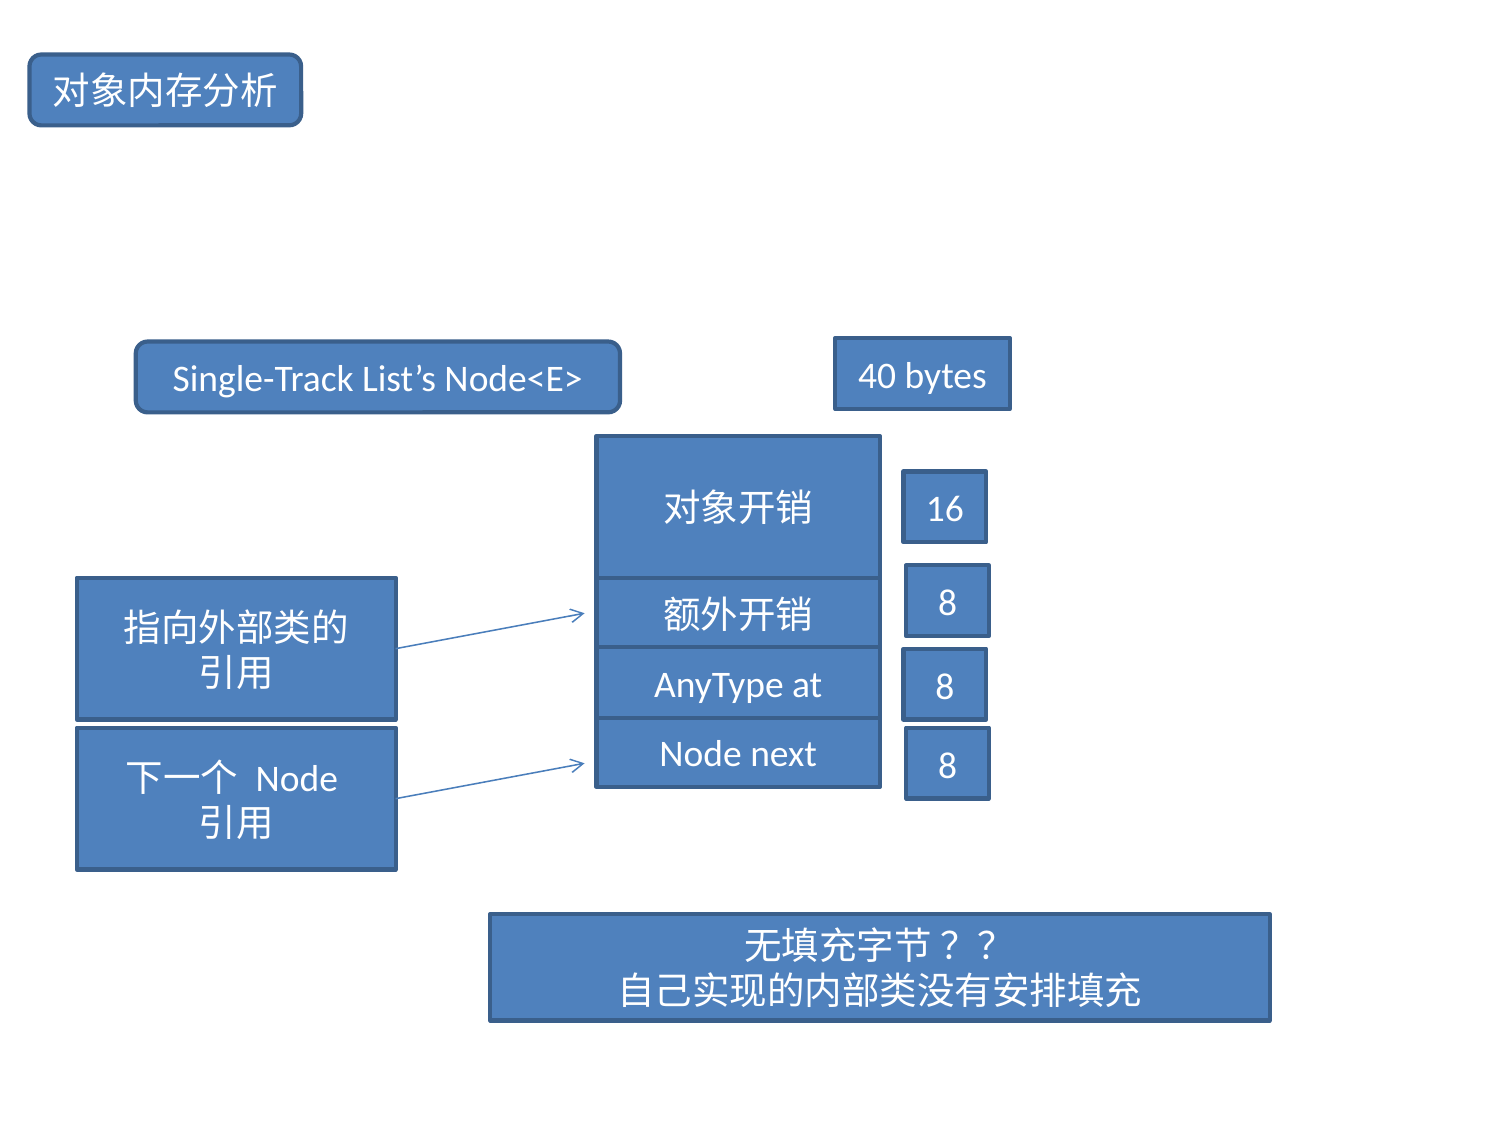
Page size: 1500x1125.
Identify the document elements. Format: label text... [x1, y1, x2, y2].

text_box 下一个 Node 引用 [75, 726, 398, 872]
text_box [395, 612, 585, 649]
text_box 对象内存分析 [27, 52, 304, 128]
text_box 16 [901, 469, 988, 544]
text_box 额外开销 [594, 576, 882, 645]
text_box 8 [904, 726, 991, 801]
text_box 对象开销 [594, 434, 882, 576]
text_box AnyType at [594, 645, 882, 720]
text_box 8 [904, 563, 991, 638]
text_box 8 [901, 647, 988, 722]
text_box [395, 762, 585, 799]
text_box 无填充字节 ？？ 自己实现的内部类没有安排填充 [488, 912, 1272, 1023]
text_box 指向外部类的 引用 [75, 576, 398, 722]
text_box Single-Track List’s Node<E> [133, 339, 623, 415]
text_box 40 bytes [833, 336, 1012, 411]
text_box Node next [594, 720, 882, 789]
